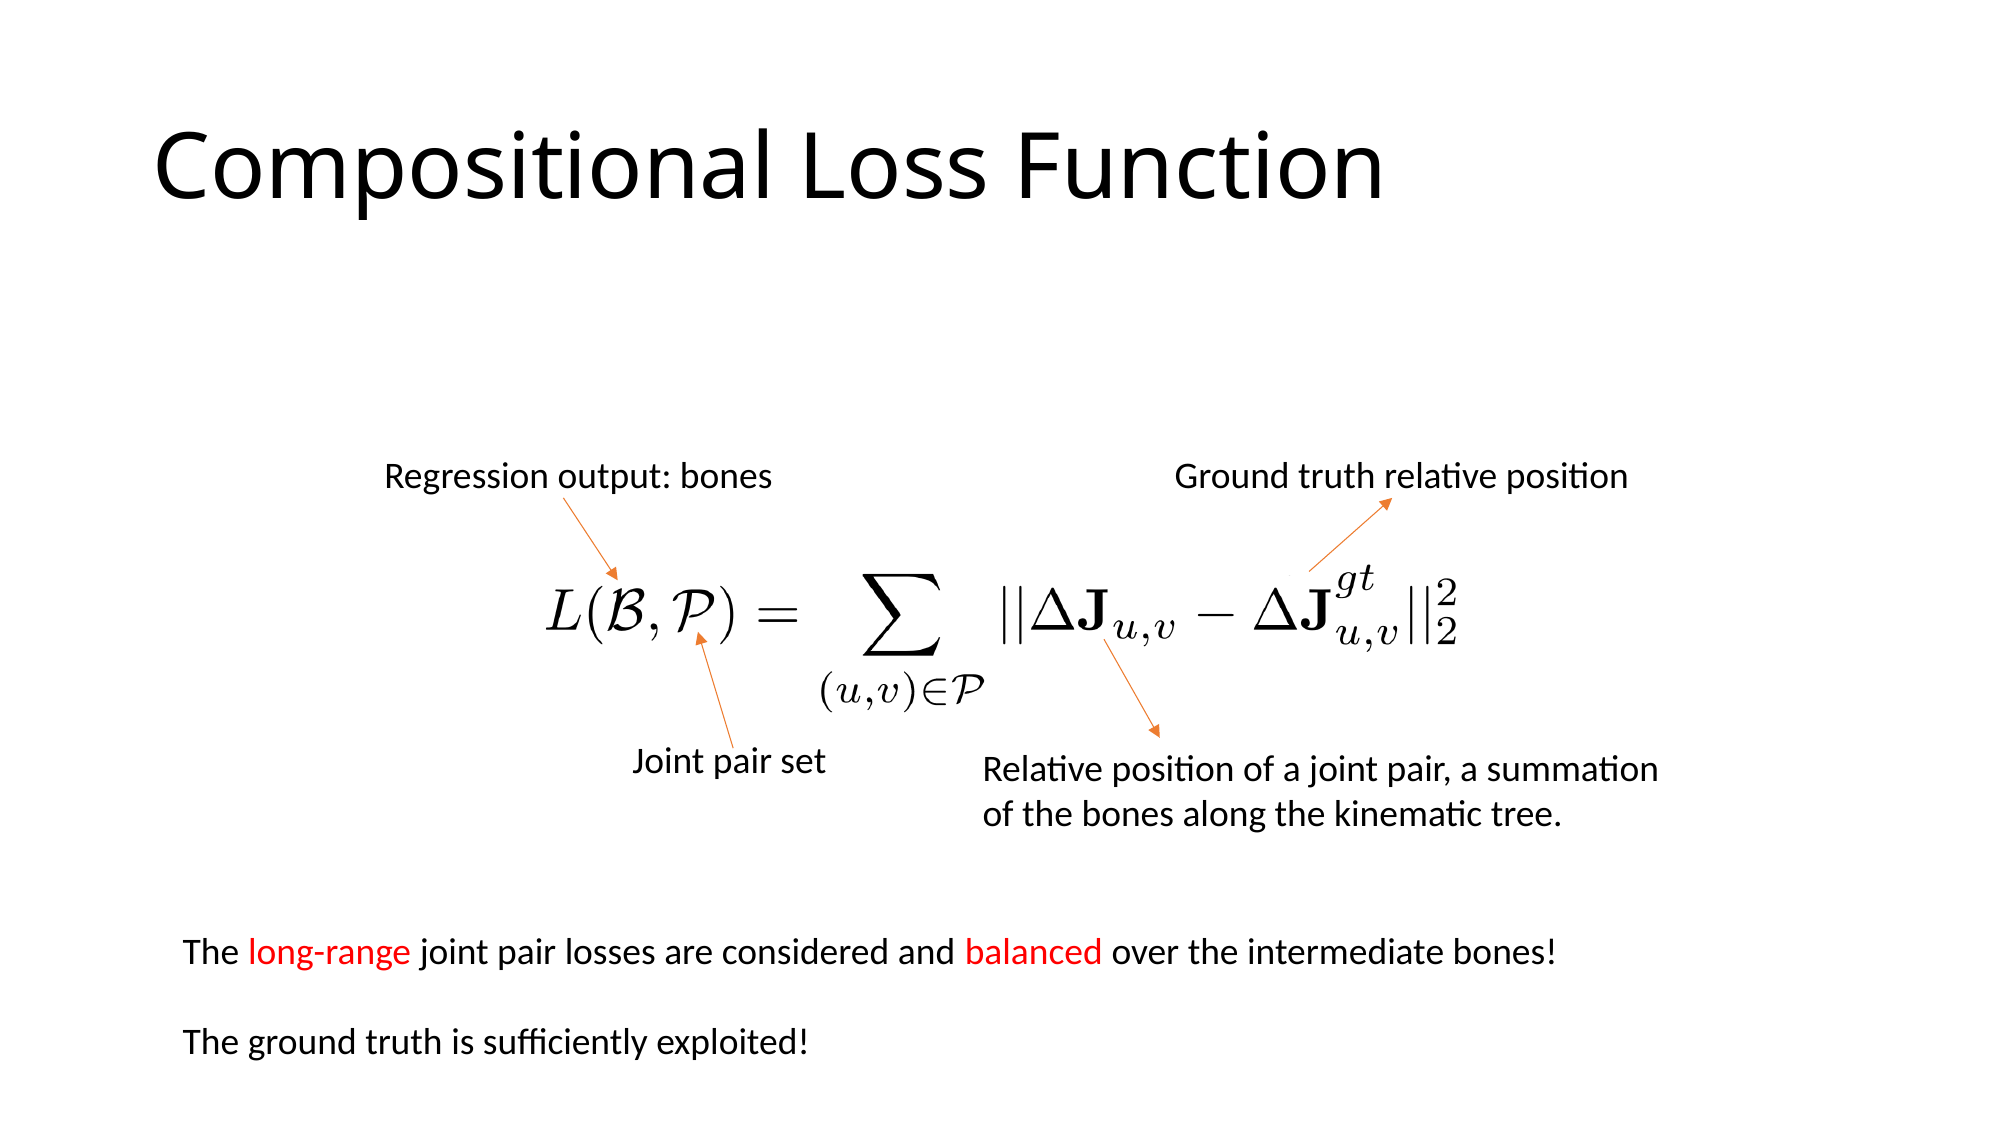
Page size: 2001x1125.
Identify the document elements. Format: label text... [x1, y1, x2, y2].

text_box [1309, 497, 1393, 572]
text_box Relative position of a joint pair, a summation of the bones along the kinematic tree. [967, 736, 1679, 842]
text_box Ground truth relative position [1159, 444, 1660, 504]
picture [543, 563, 1457, 715]
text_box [563, 497, 618, 581]
title Compositional Loss Function [137, 59, 1863, 278]
text_box Regression output: bones [369, 444, 821, 504]
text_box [1104, 639, 1160, 738]
text_box Joint pair set [617, 728, 849, 789]
text_box The long-range joint pair losses are considered and balanced over the intermediate bones! The ground truth is sufficiently exploited! [168, 919, 1610, 1070]
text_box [697, 631, 734, 749]
